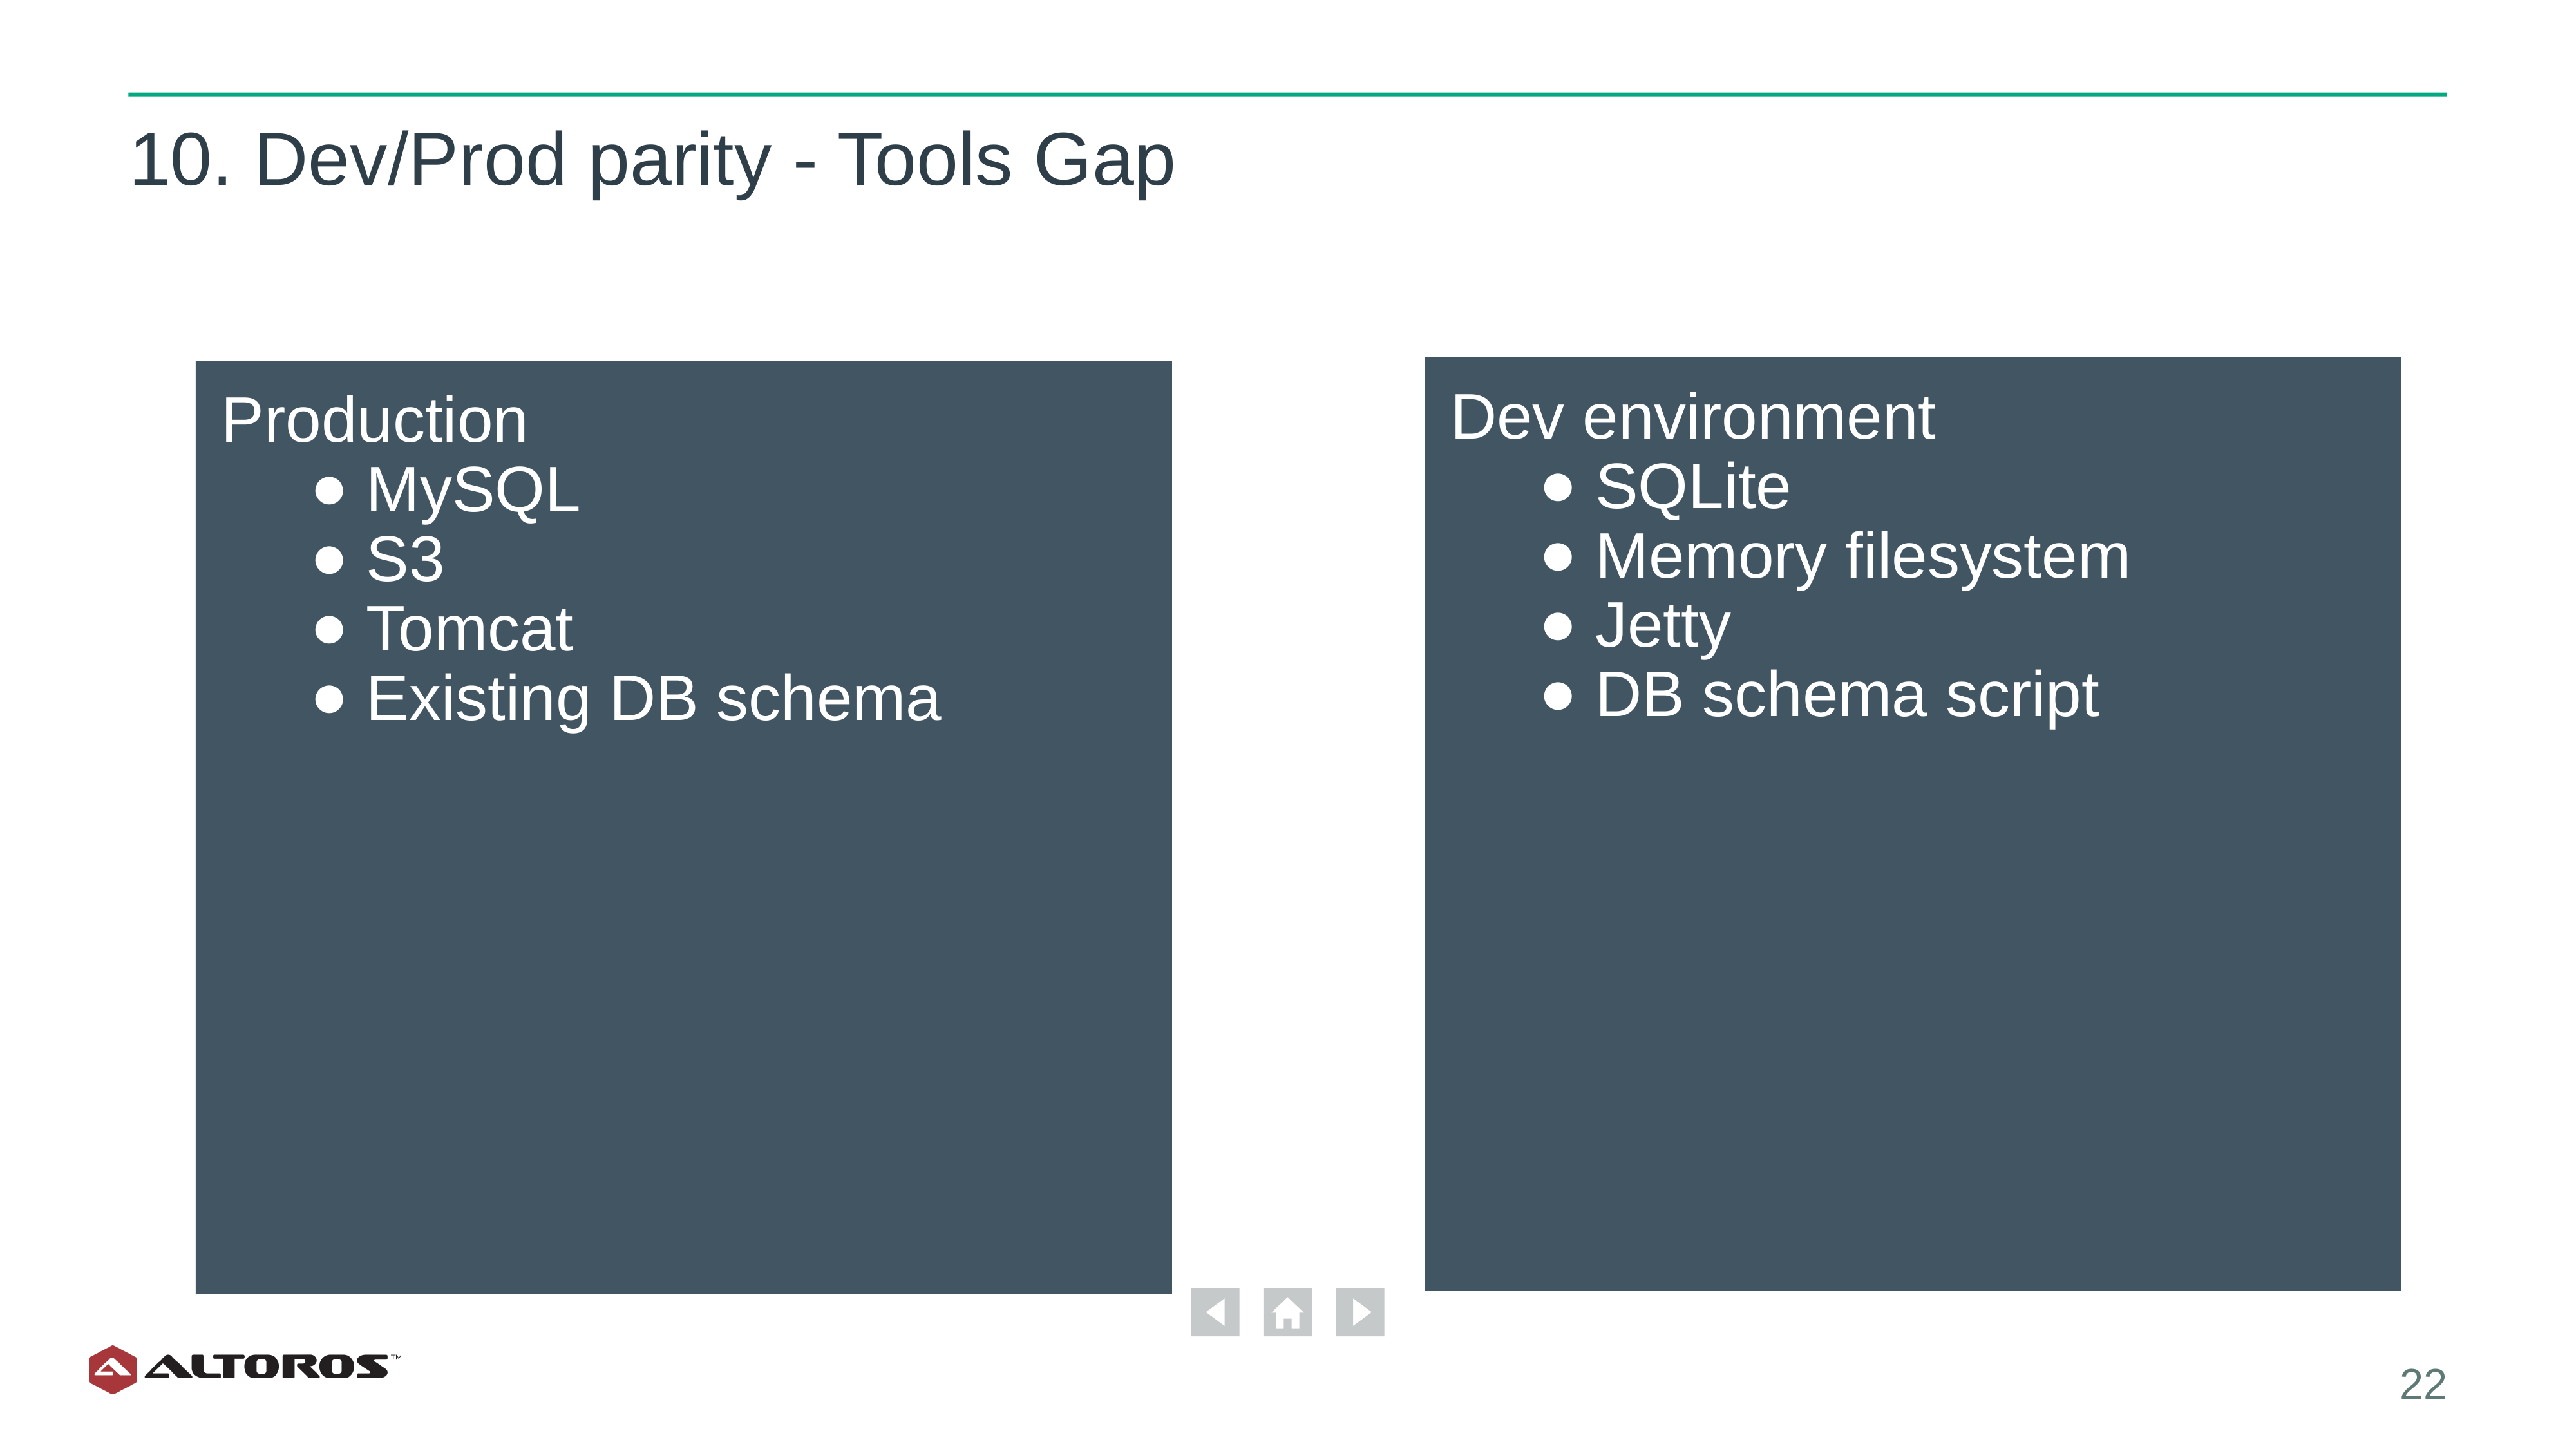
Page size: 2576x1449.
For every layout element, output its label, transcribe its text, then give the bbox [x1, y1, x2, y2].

list Production MySQL S3 Tomcat Existing DB schema [195, 361, 1172, 1294]
title 10. Dev/Prod parity - Tools Gap [128, 109, 2447, 290]
slide_number ‹#› [2334, 1358, 2447, 1408]
picture [89, 1345, 401, 1394]
list Dev environment SQLite Memory filesystem Jetty DB schema script [1425, 357, 2401, 1291]
